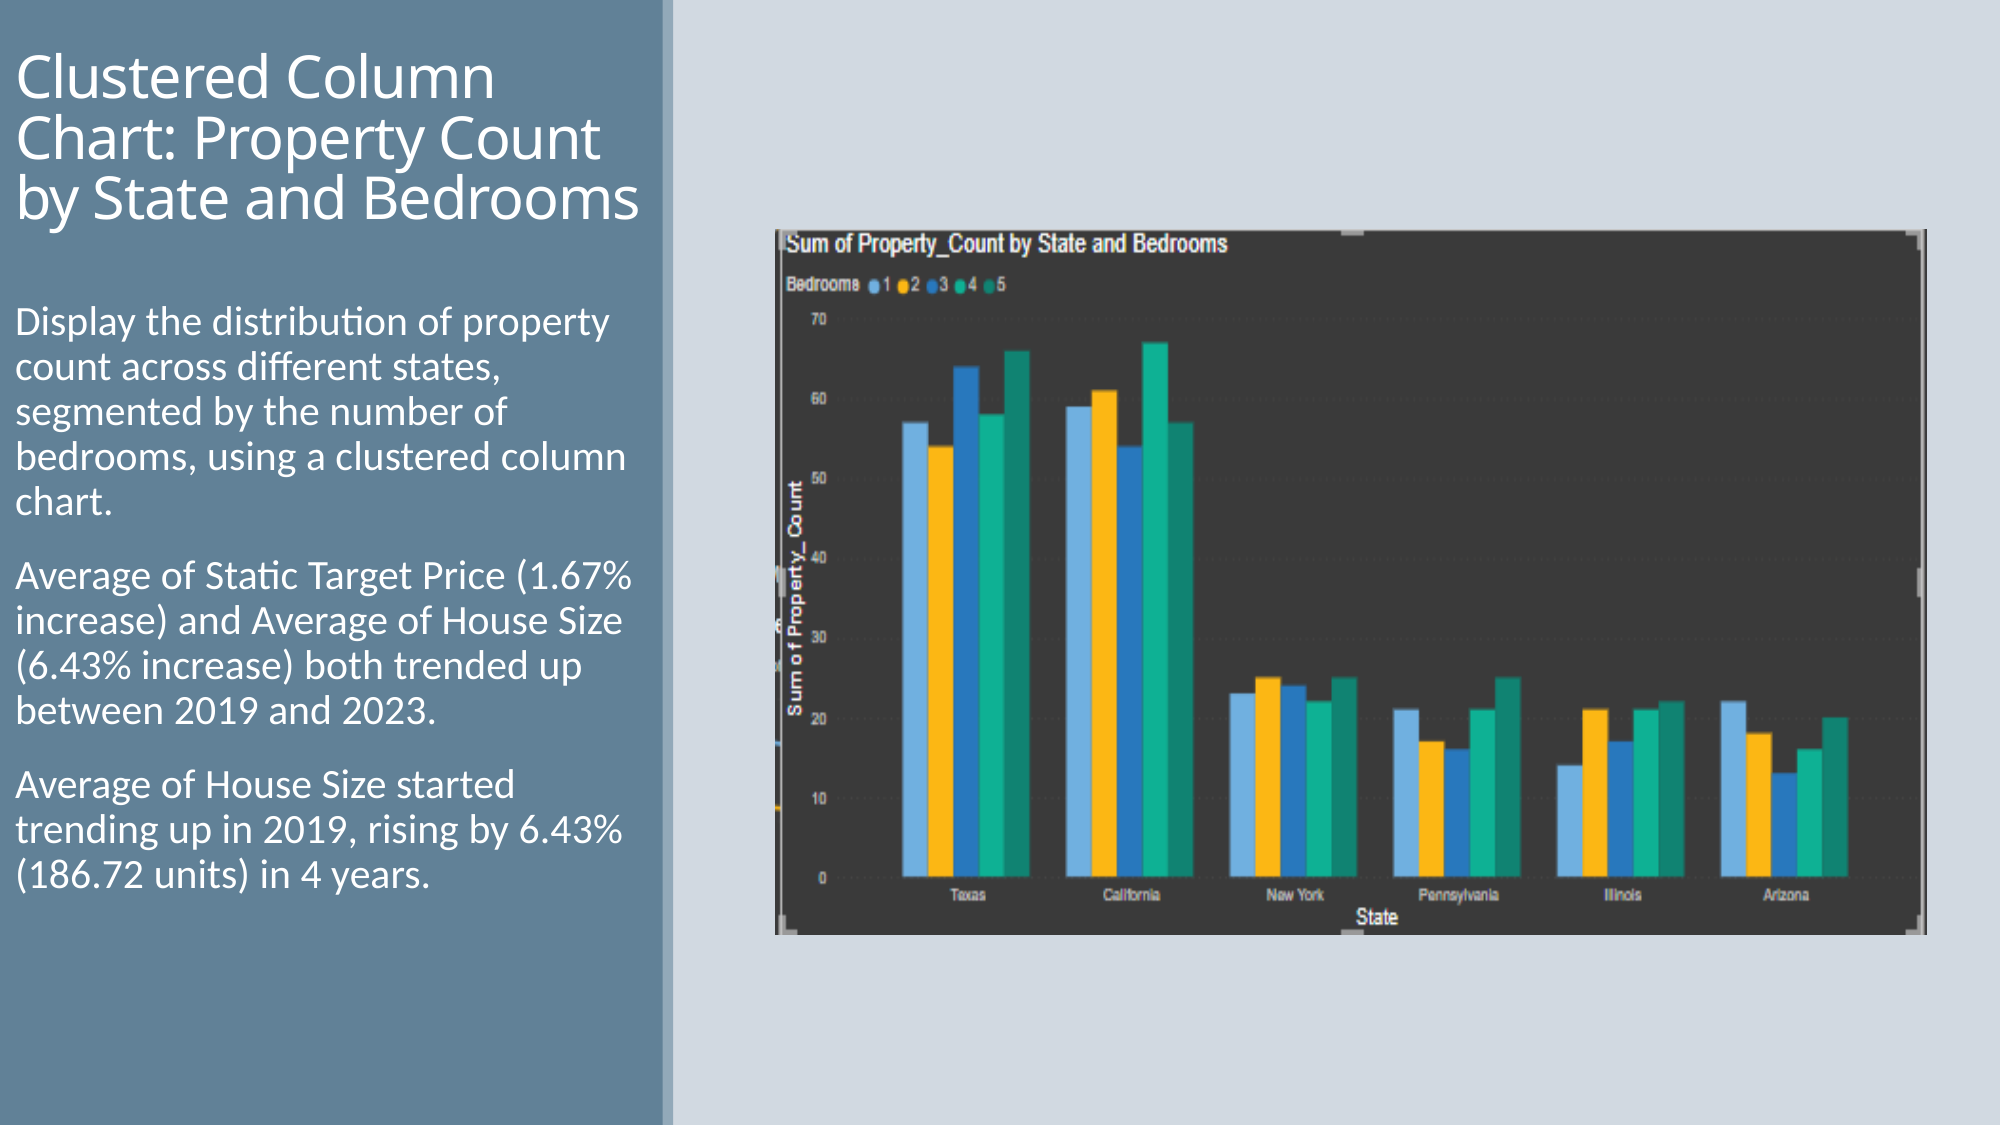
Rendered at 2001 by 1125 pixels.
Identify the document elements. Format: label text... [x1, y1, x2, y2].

list Display the distribution of property count across different states, segmented by the number of bedrooms, using a clustered column chart. Average of Static Target Price (1.67% increase) and Average of House Size (6.43% increase) both trended up between 2019 and 2023. Average of House Size started trending up in 2019, rising by 6.43% (186.72 units) in 4 years. [0, 291, 665, 1031]
title Clustered Column Chart: Property Count by State and Bedrooms [0, 0, 665, 291]
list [775, 228, 1927, 935]
